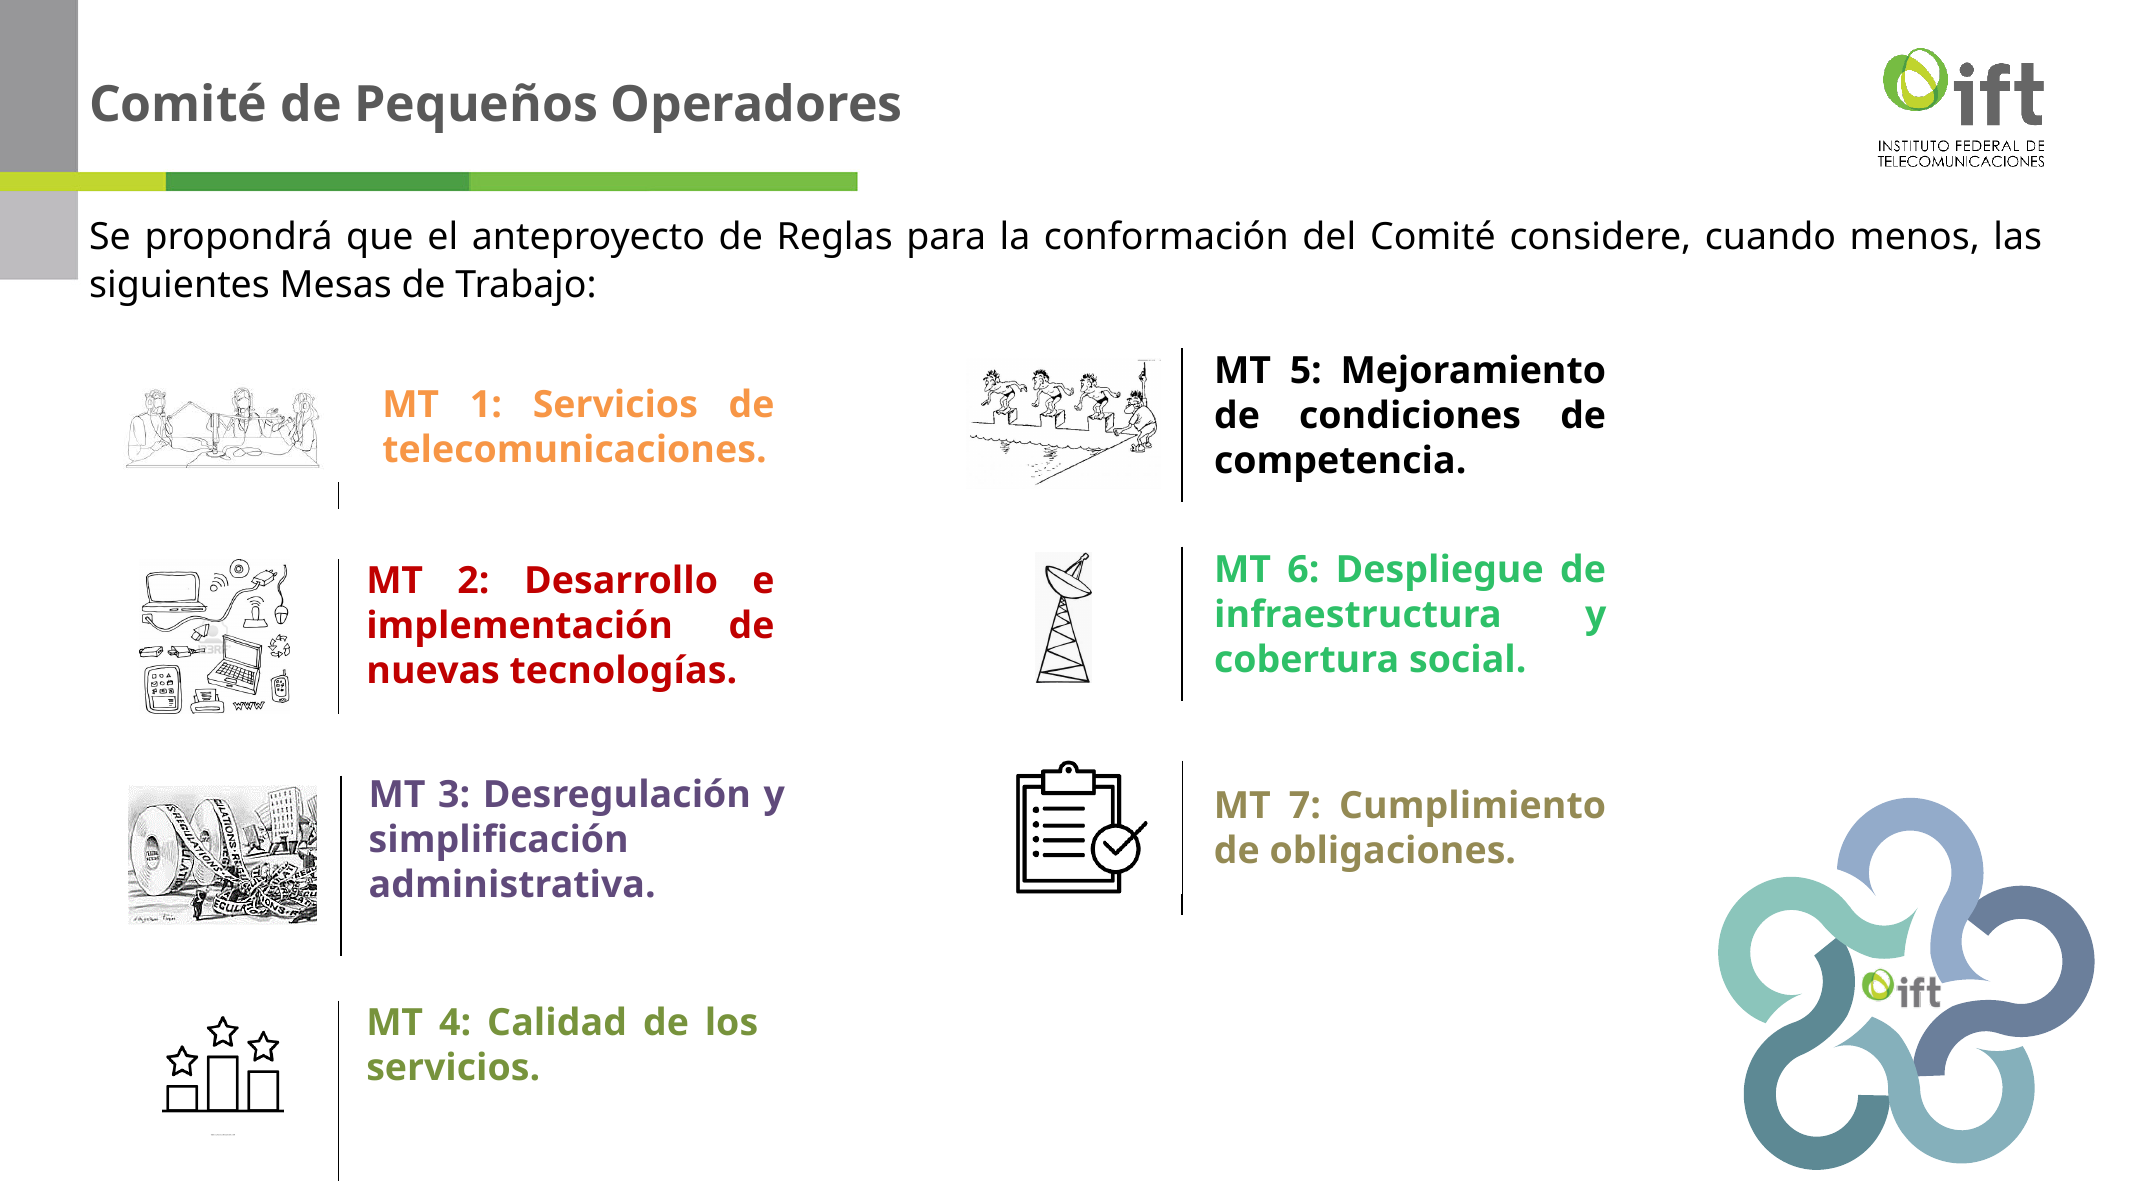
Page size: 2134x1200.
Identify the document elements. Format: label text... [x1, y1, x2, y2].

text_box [338, 1000, 775, 1181]
text_box Se propondrá que el anteproyecto de Reglas para la conformación del Comité considere, cuando menos, las siguientes Mesas de Trabajo: [74, 201, 2059, 313]
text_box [1716, 797, 2098, 1171]
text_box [338, 354, 791, 510]
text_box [1181, 760, 1622, 916]
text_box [338, 559, 791, 714]
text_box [340, 747, 801, 956]
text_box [1181, 546, 1622, 702]
picture [0, 0, 2134, 1200]
text_box Comité de Pequeños Operadores [74, 63, 1764, 139]
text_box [1181, 347, 1622, 503]
